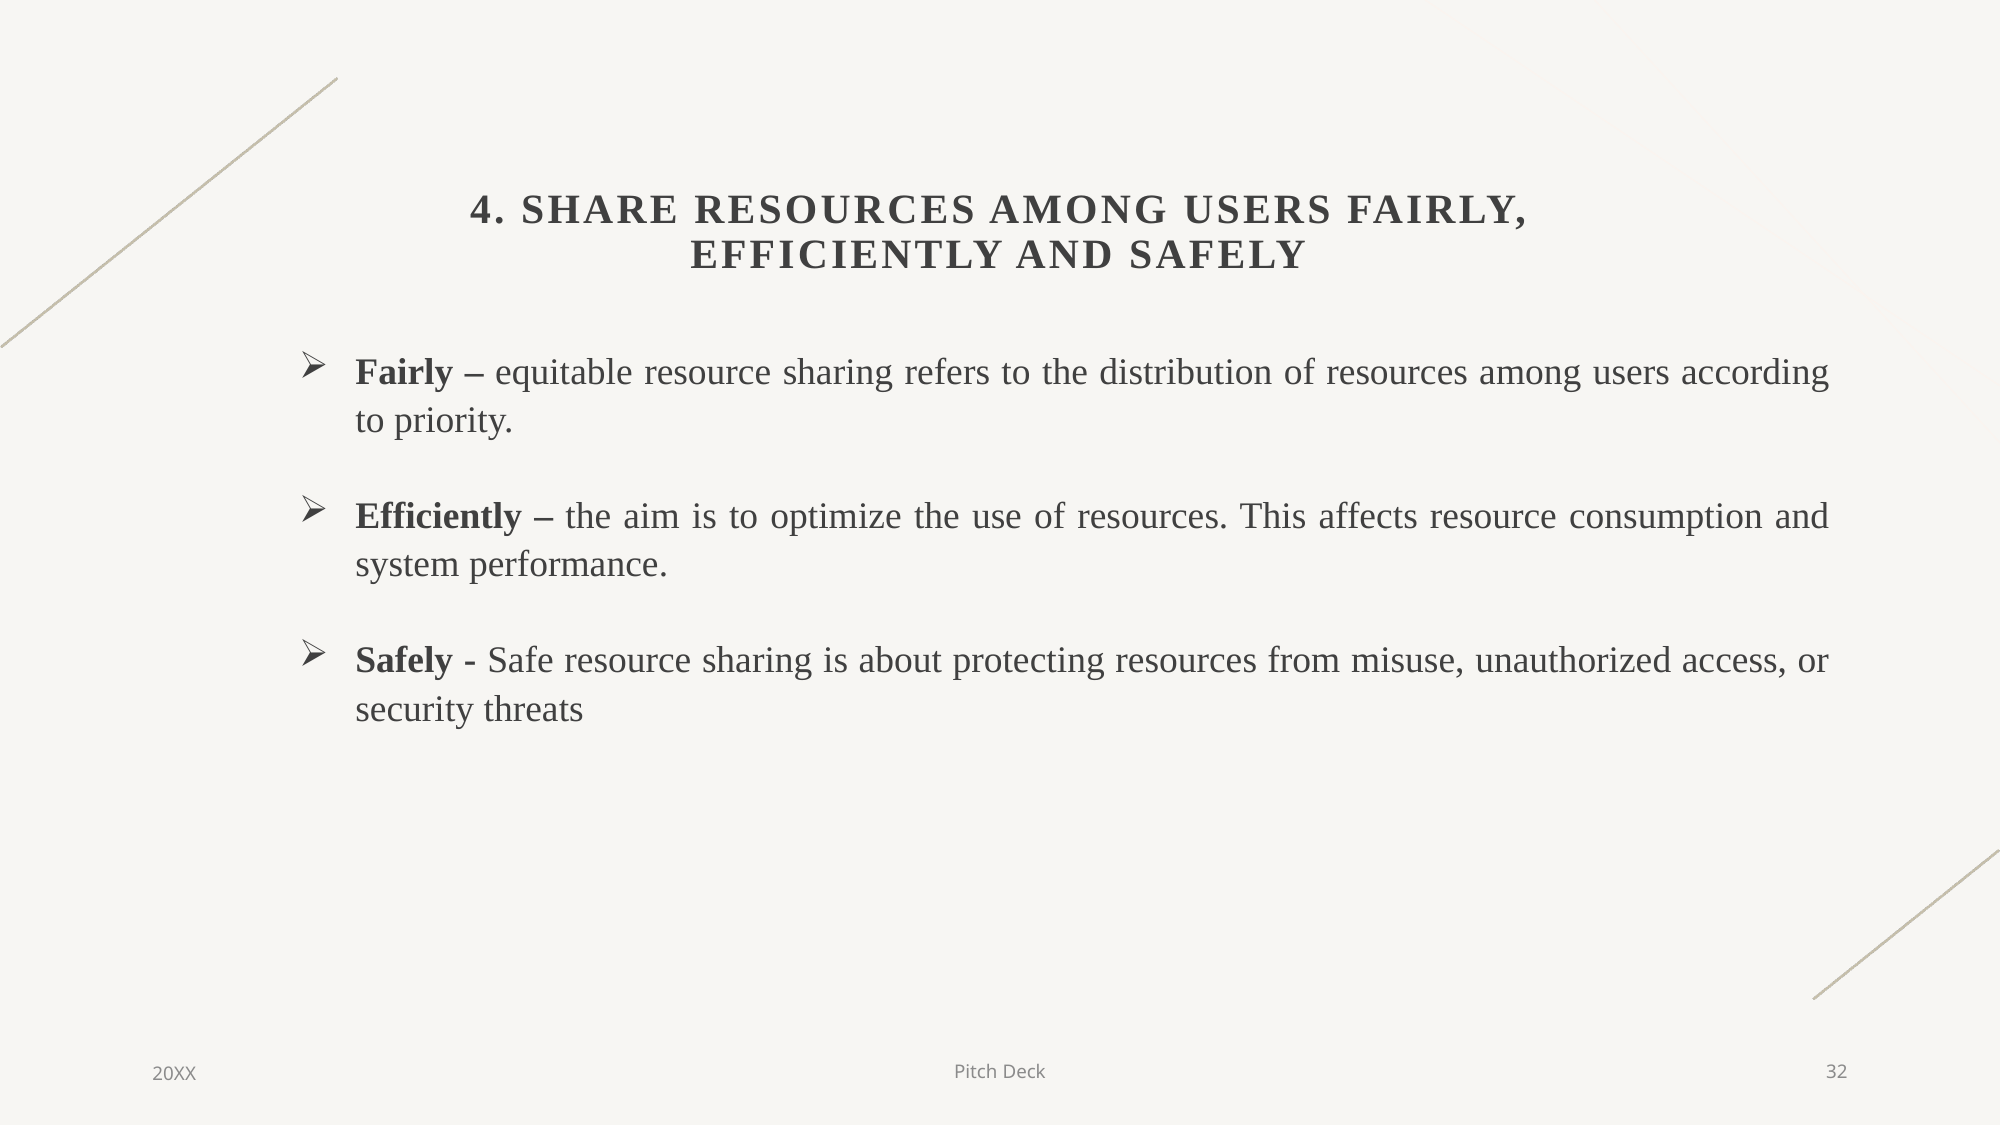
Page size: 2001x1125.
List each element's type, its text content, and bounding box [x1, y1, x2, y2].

title 4. SHARE RESOURCES AMONG USERS FAIRLY, EFFICIENTLY AND SAFELY [309, 146, 1691, 336]
slide_number 20XX [137, 1042, 588, 1103]
list Fairly – equitable resource sharing refers to the distribution of resources among users according to priority. Efficiently – the aim is to optimize the use of resources. This affects resource consumption and system performance. Safely - Safe resource sharing is about protecting resources from misuse, unauthorized access, or security threats [284, 336, 1847, 781]
picture [0, 77, 338, 348]
picture [1812, 849, 2000, 1000]
footer Pitch Deck [662, 1042, 1338, 1103]
slide_number 32 [1412, 1042, 1863, 1103]
